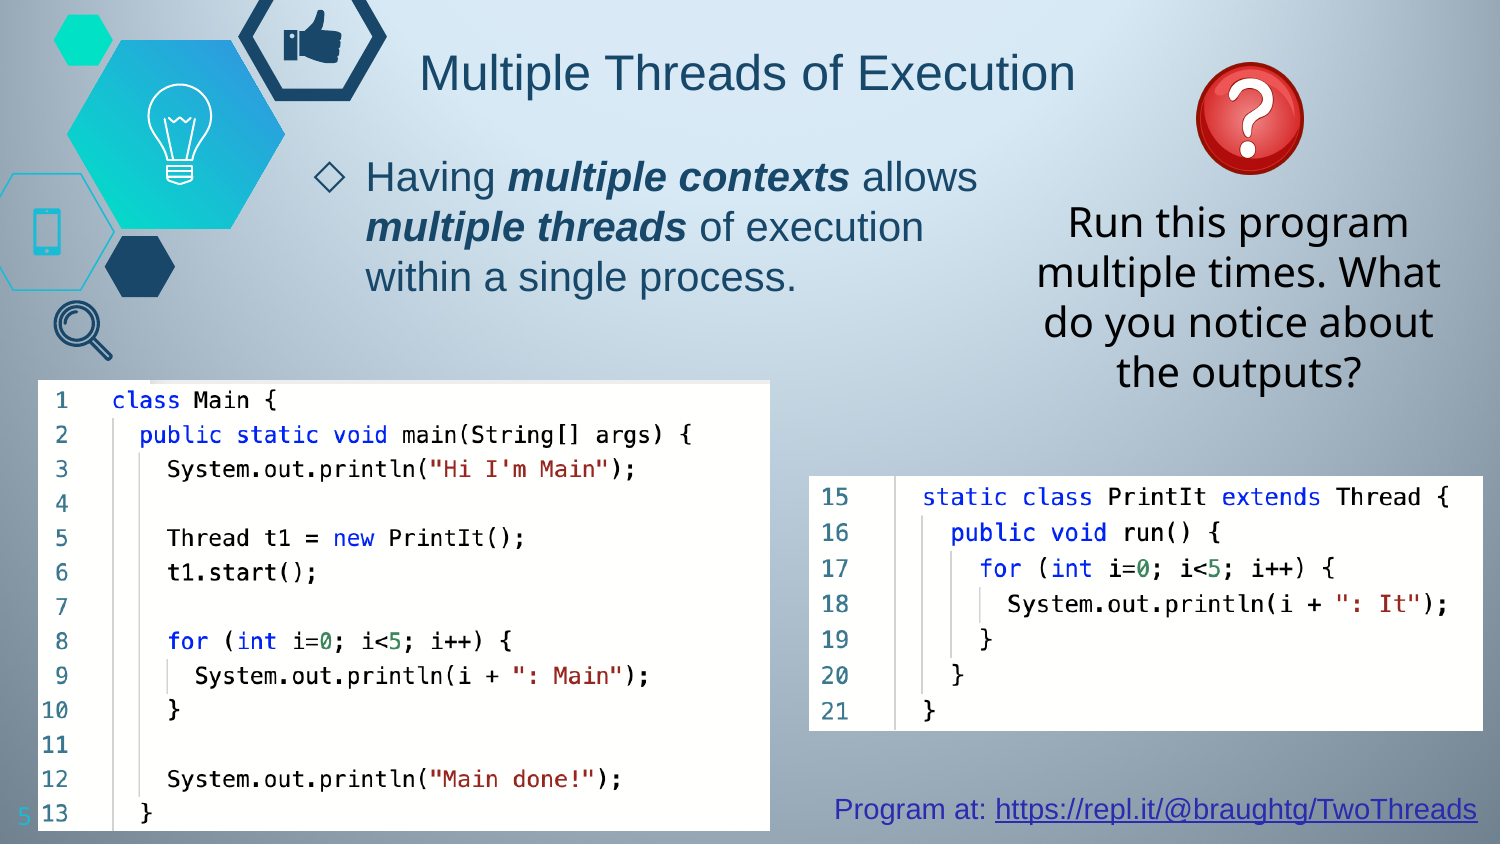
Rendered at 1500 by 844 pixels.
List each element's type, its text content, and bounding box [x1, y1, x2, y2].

title Multiple Threads of Execution [404, 9, 1216, 116]
slide_number 5 [2, 785, 93, 844]
picture [0, 175, 112, 289]
picture [253, 0, 372, 88]
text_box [1020, 62, 1457, 457]
text_box Program at: https://repl.it/@braughtg/TwoThreads [819, 782, 1494, 833]
picture [0, 0, 1500, 844]
list Having multiple contexts allows multiple threads of execution within a single process. [275, 134, 1015, 298]
